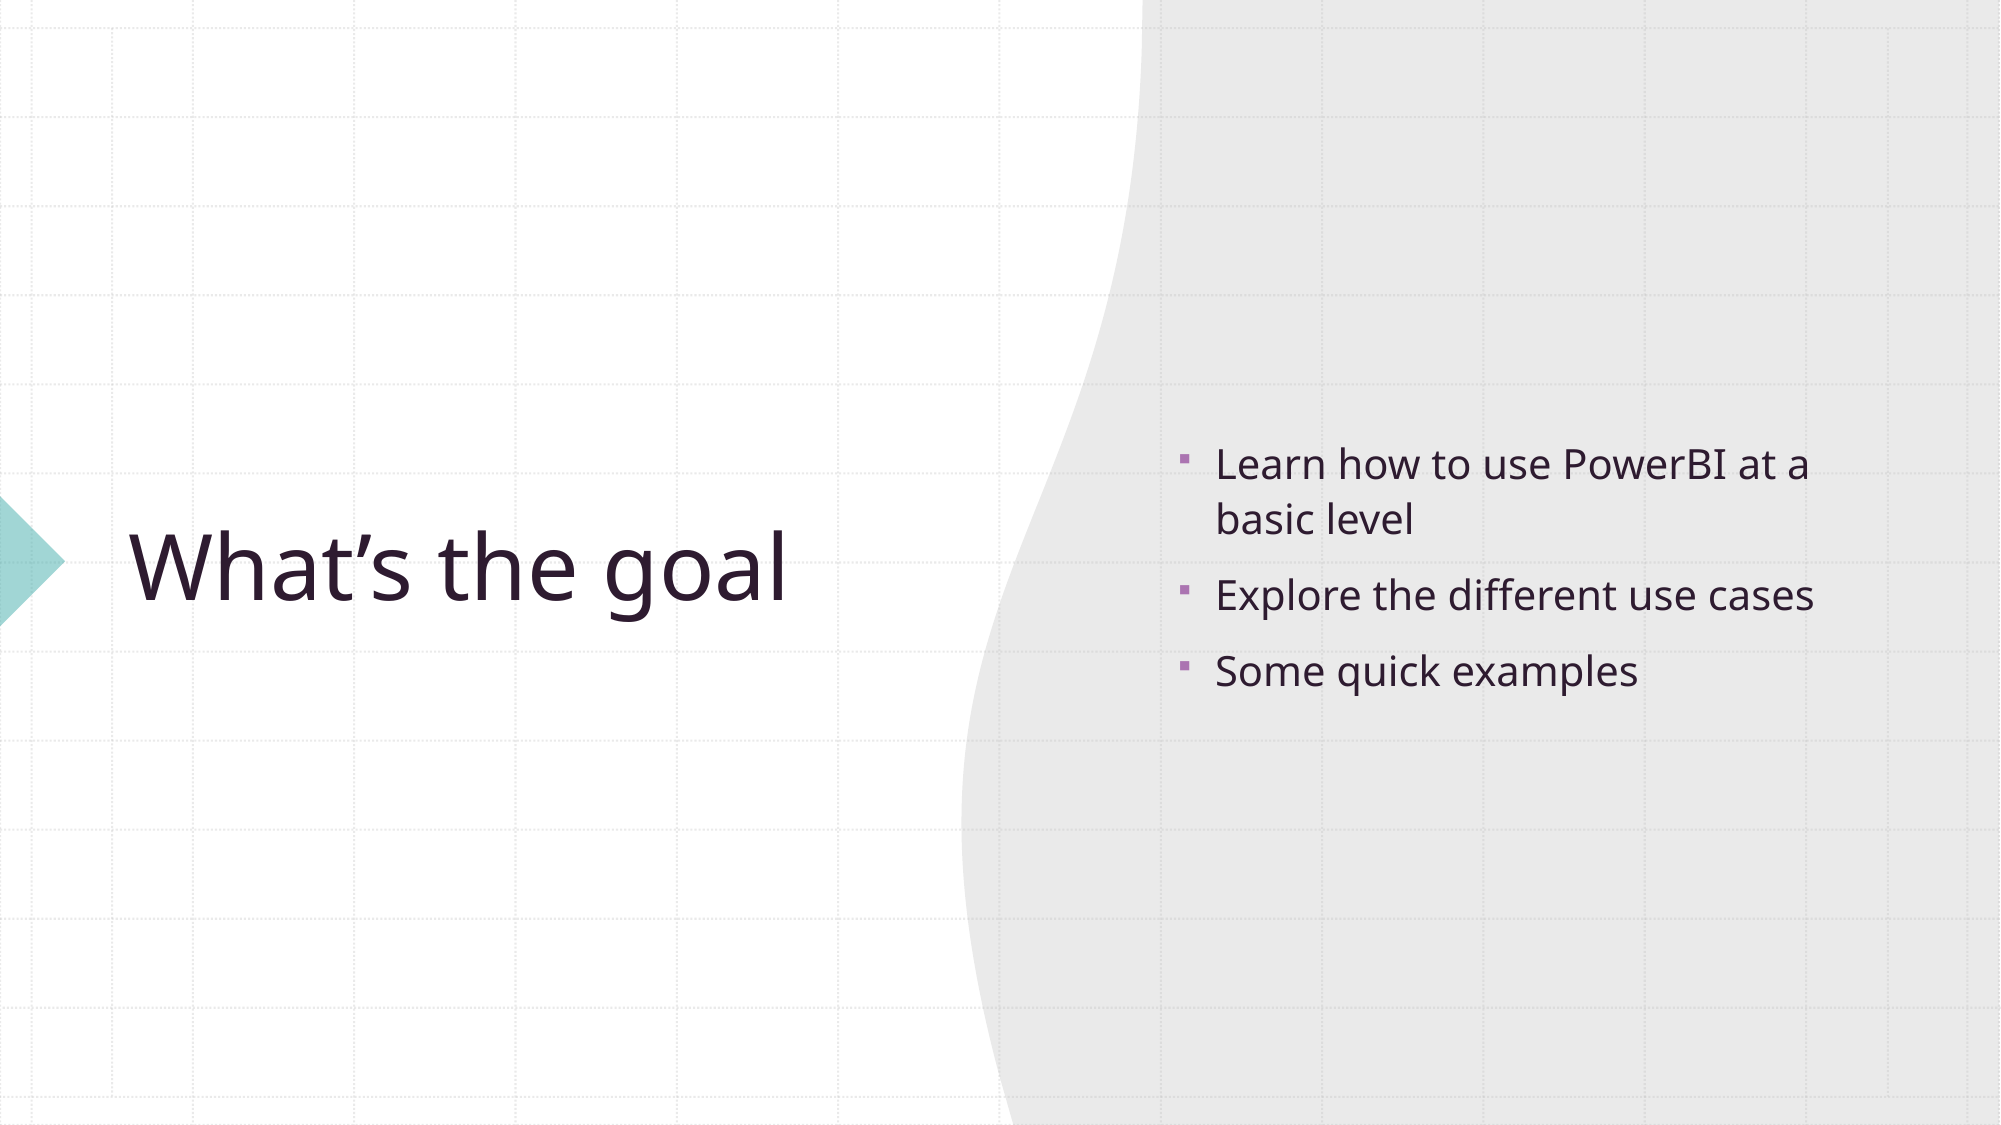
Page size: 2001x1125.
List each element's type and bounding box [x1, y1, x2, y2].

text_box [0, 0, 2000, 1125]
